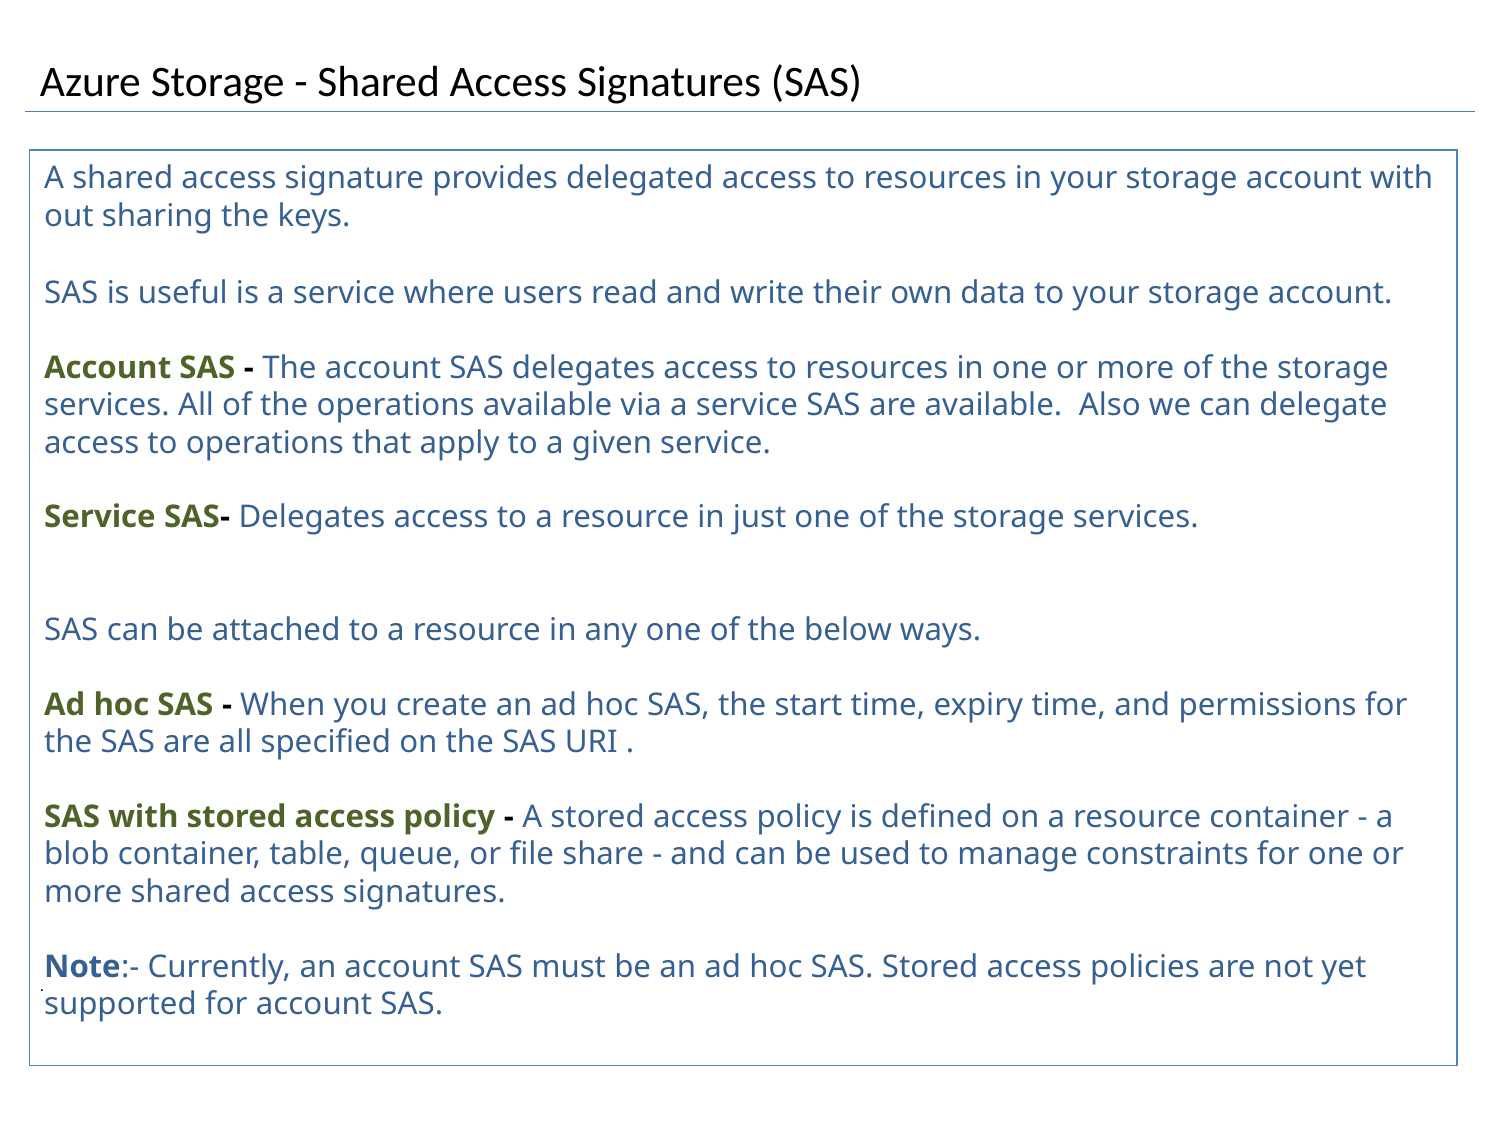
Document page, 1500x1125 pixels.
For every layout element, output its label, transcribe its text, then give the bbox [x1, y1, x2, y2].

title Azure Storage - Shared Access Signatures (SAS) [24, 45, 1475, 111]
text_box A shared access signature provides delegated access to resources in your storage account with out sharing the keys. SAS is useful is a service where users read and write their own data to your storage account. Account SAS - The account SAS delegates access to resources in one or more of the storage services. All of the operations available via a service SAS are available. Also we can delegate access to operations that apply to a given service. Service SAS- Delegates access to a resource in just one of the storage services. SAS can be attached to a resource in any one of the below ways. Ad hoc SAS - When you create an ad hoc SAS, the start time, expiry time, and permissions for the SAS are all specified on the SAS URI . SAS with stored access policy - A stored access policy is defined on a resource container - a blob container, table, queue, or file share - and can be used to manage constraints for one or more shared access signatures. Note:- Currently, an account SAS must be an ad hoc SAS. Stored access policies are not yet supported for account SAS. [29, 149, 1458, 1066]
list . [24, 137, 1475, 1100]
